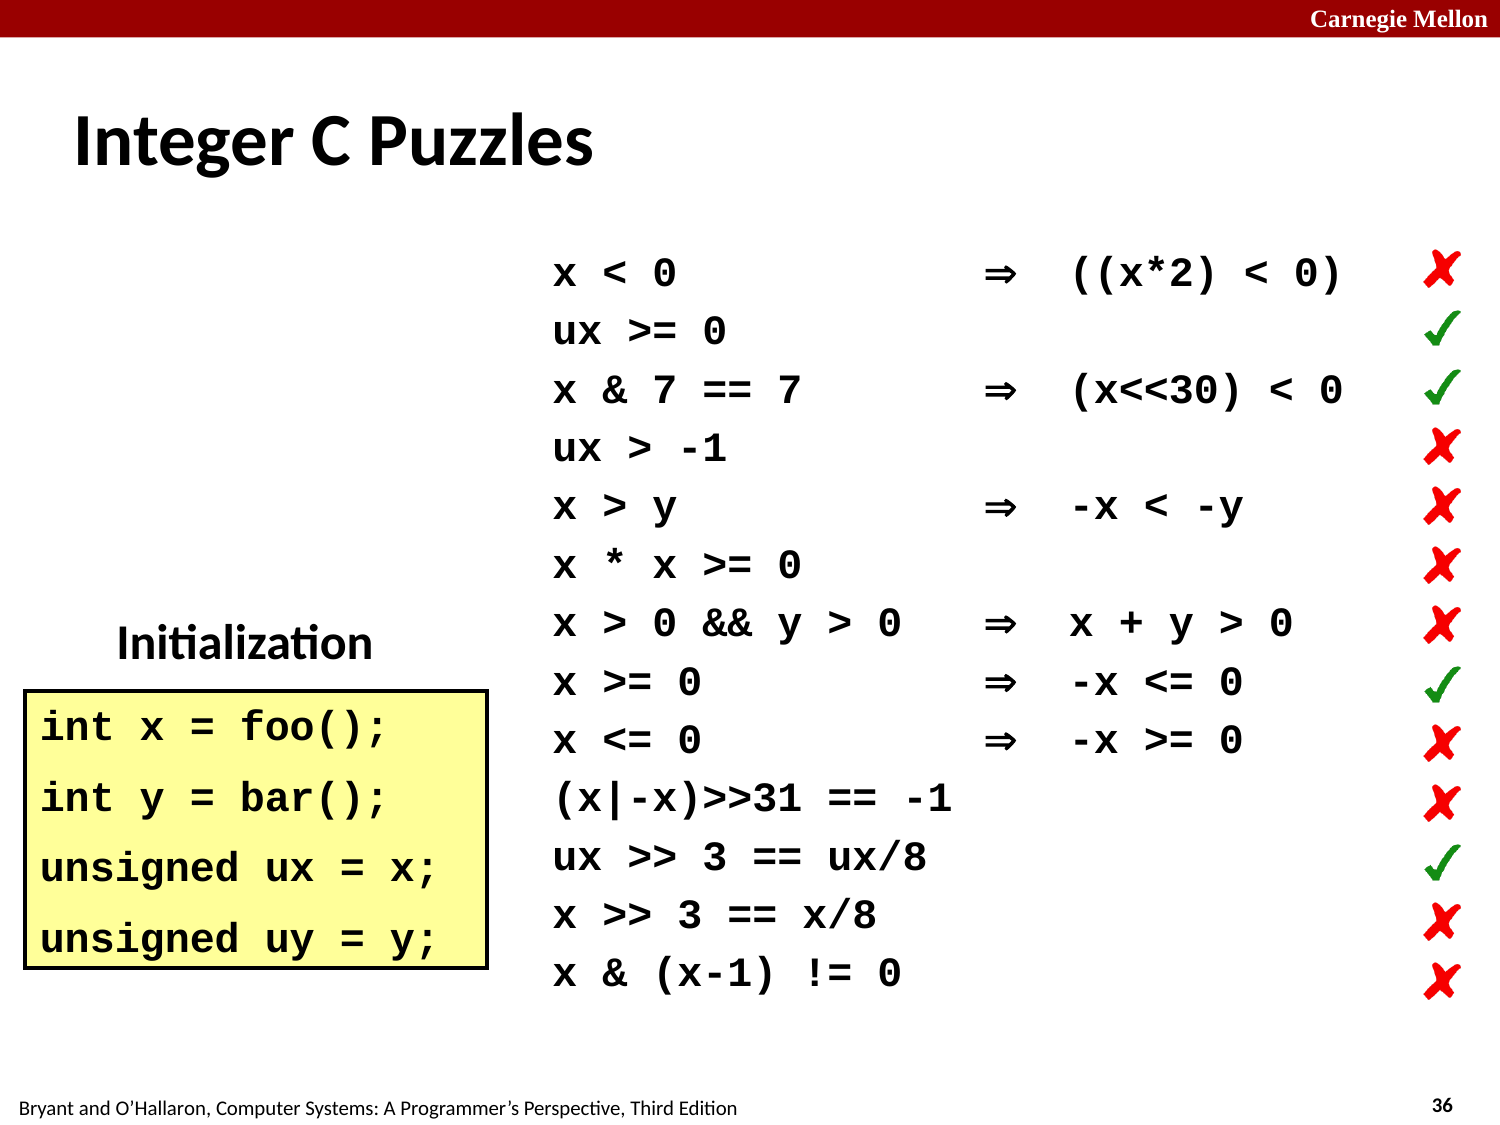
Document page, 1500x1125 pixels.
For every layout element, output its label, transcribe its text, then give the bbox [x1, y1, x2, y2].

text_box Initialization [101, 602, 389, 677]
text_box x < 0  ((x*2) < 0) ux >= 0 x & 7 == 7  (x<<30) < 0 ux > -1 x > y  -x < -y x * x >= 0 x > 0 && y > 0  x + y > 0 x >= 0  -x <= 0 x <= 0  -x >= 0 (x|-x)>>31 == -1 ux >> 3 == ux/8 x >> 3 == x/8 x & (x-1) != 0 [537, 237, 1500, 1003]
picture [1422, 724, 1461, 763]
picture [1422, 546, 1461, 585]
text_box int x = foo(); int y = bar(); unsigned ux = x; unsigned uy = y; [24, 691, 488, 969]
picture [1423, 843, 1461, 881]
picture [1422, 605, 1461, 644]
picture [1422, 902, 1461, 941]
picture [1422, 486, 1461, 525]
picture [1422, 783, 1461, 822]
picture [1423, 665, 1461, 703]
picture [1423, 367, 1461, 406]
picture [1422, 962, 1461, 1001]
picture [1422, 249, 1461, 288]
title Integer C Puzzles [58, 72, 1305, 199]
picture [1423, 309, 1461, 347]
picture [1422, 426, 1461, 465]
